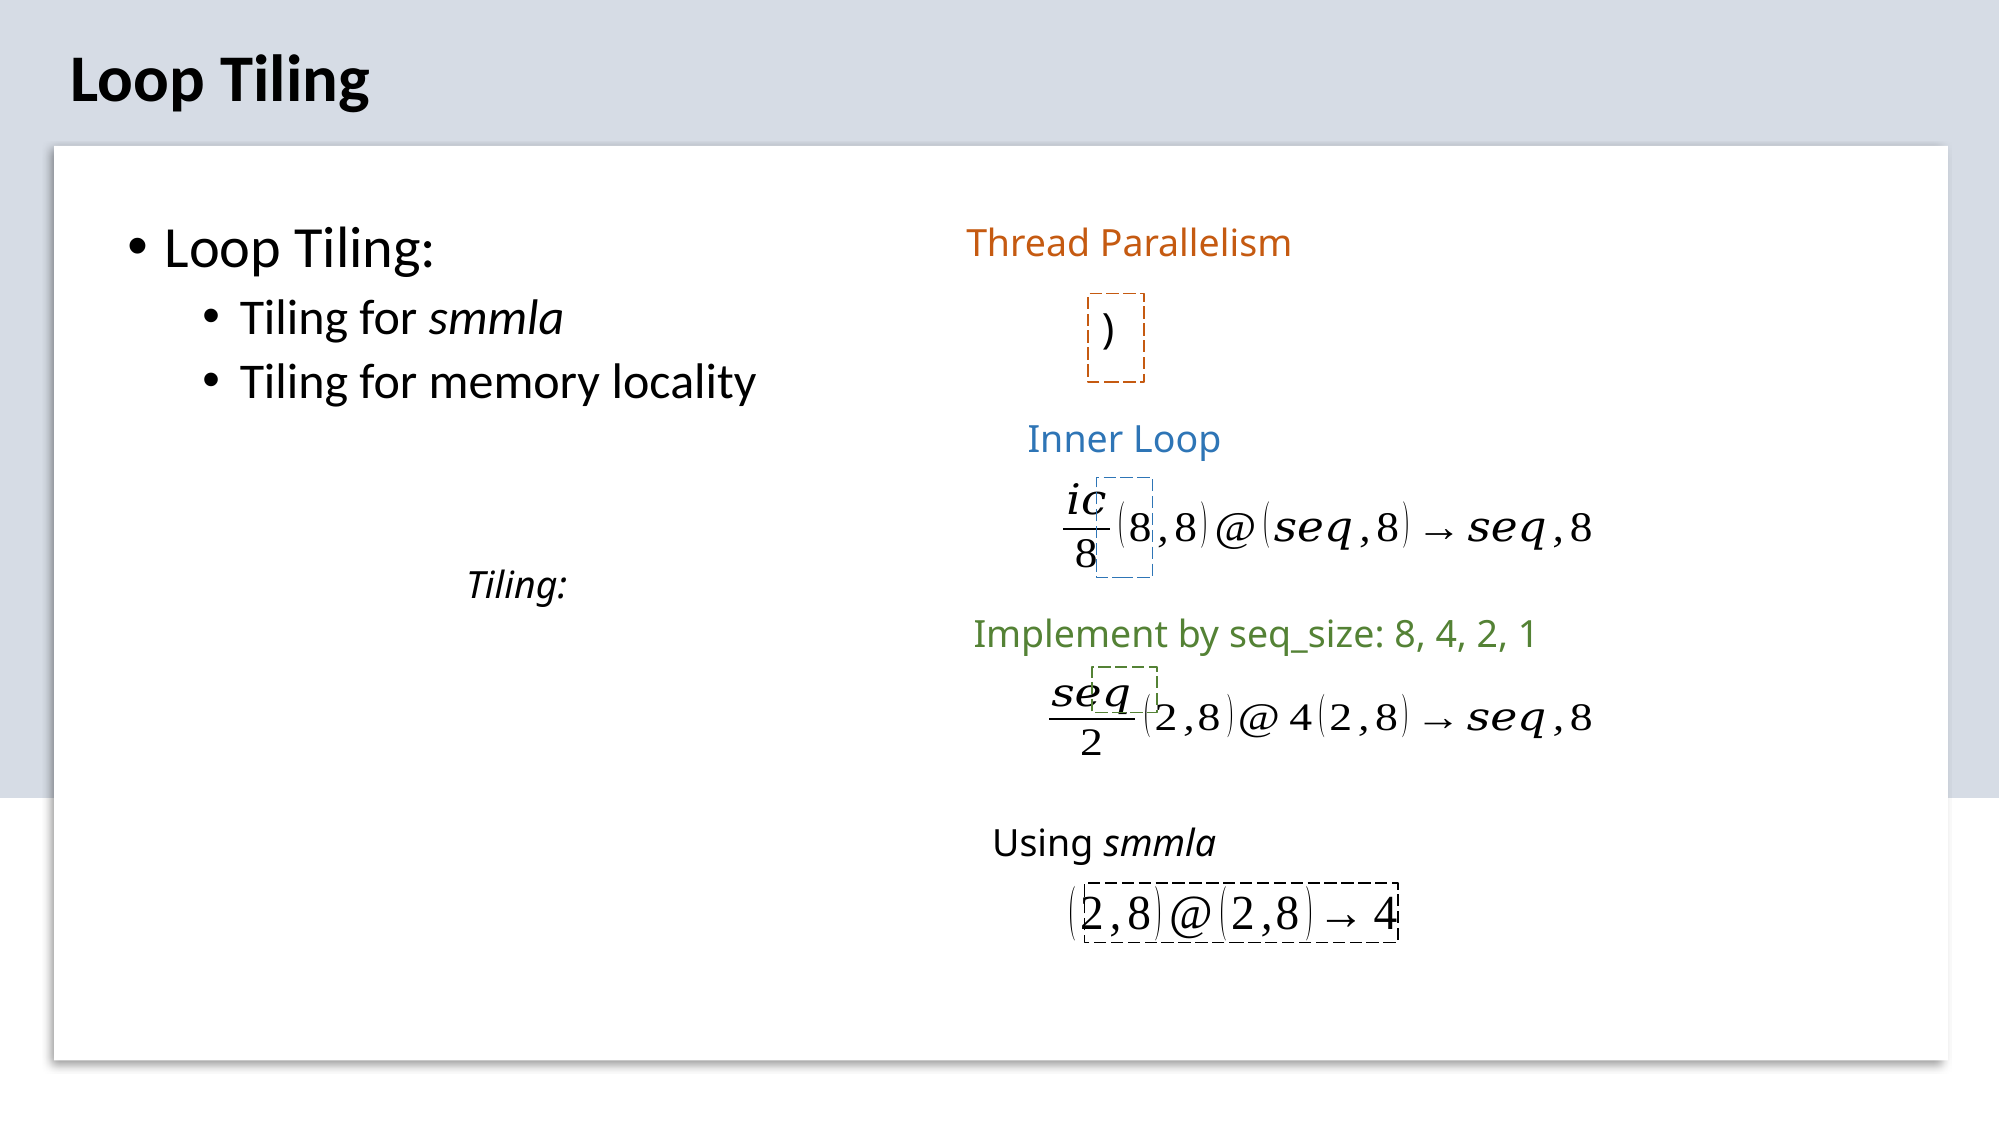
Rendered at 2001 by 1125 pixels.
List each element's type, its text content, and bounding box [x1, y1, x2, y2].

text_box Using smmla [977, 812, 1328, 872]
text_box Inner Loop [1012, 407, 1237, 468]
text_box Thread Parallelism [951, 211, 1308, 272]
text_box [1084, 883, 1398, 943]
text_box Implement by seq_size: 8, 4, 2, 1 [958, 602, 1570, 663]
text_box [1088, 293, 1145, 383]
text_box [1096, 477, 1153, 578]
text_box Loop Tiling: Tiling for smmla Tiling for memory locality [112, 210, 1912, 943]
text_box [1091, 667, 1158, 713]
text_box Loop Tiling [55, 27, 386, 122]
